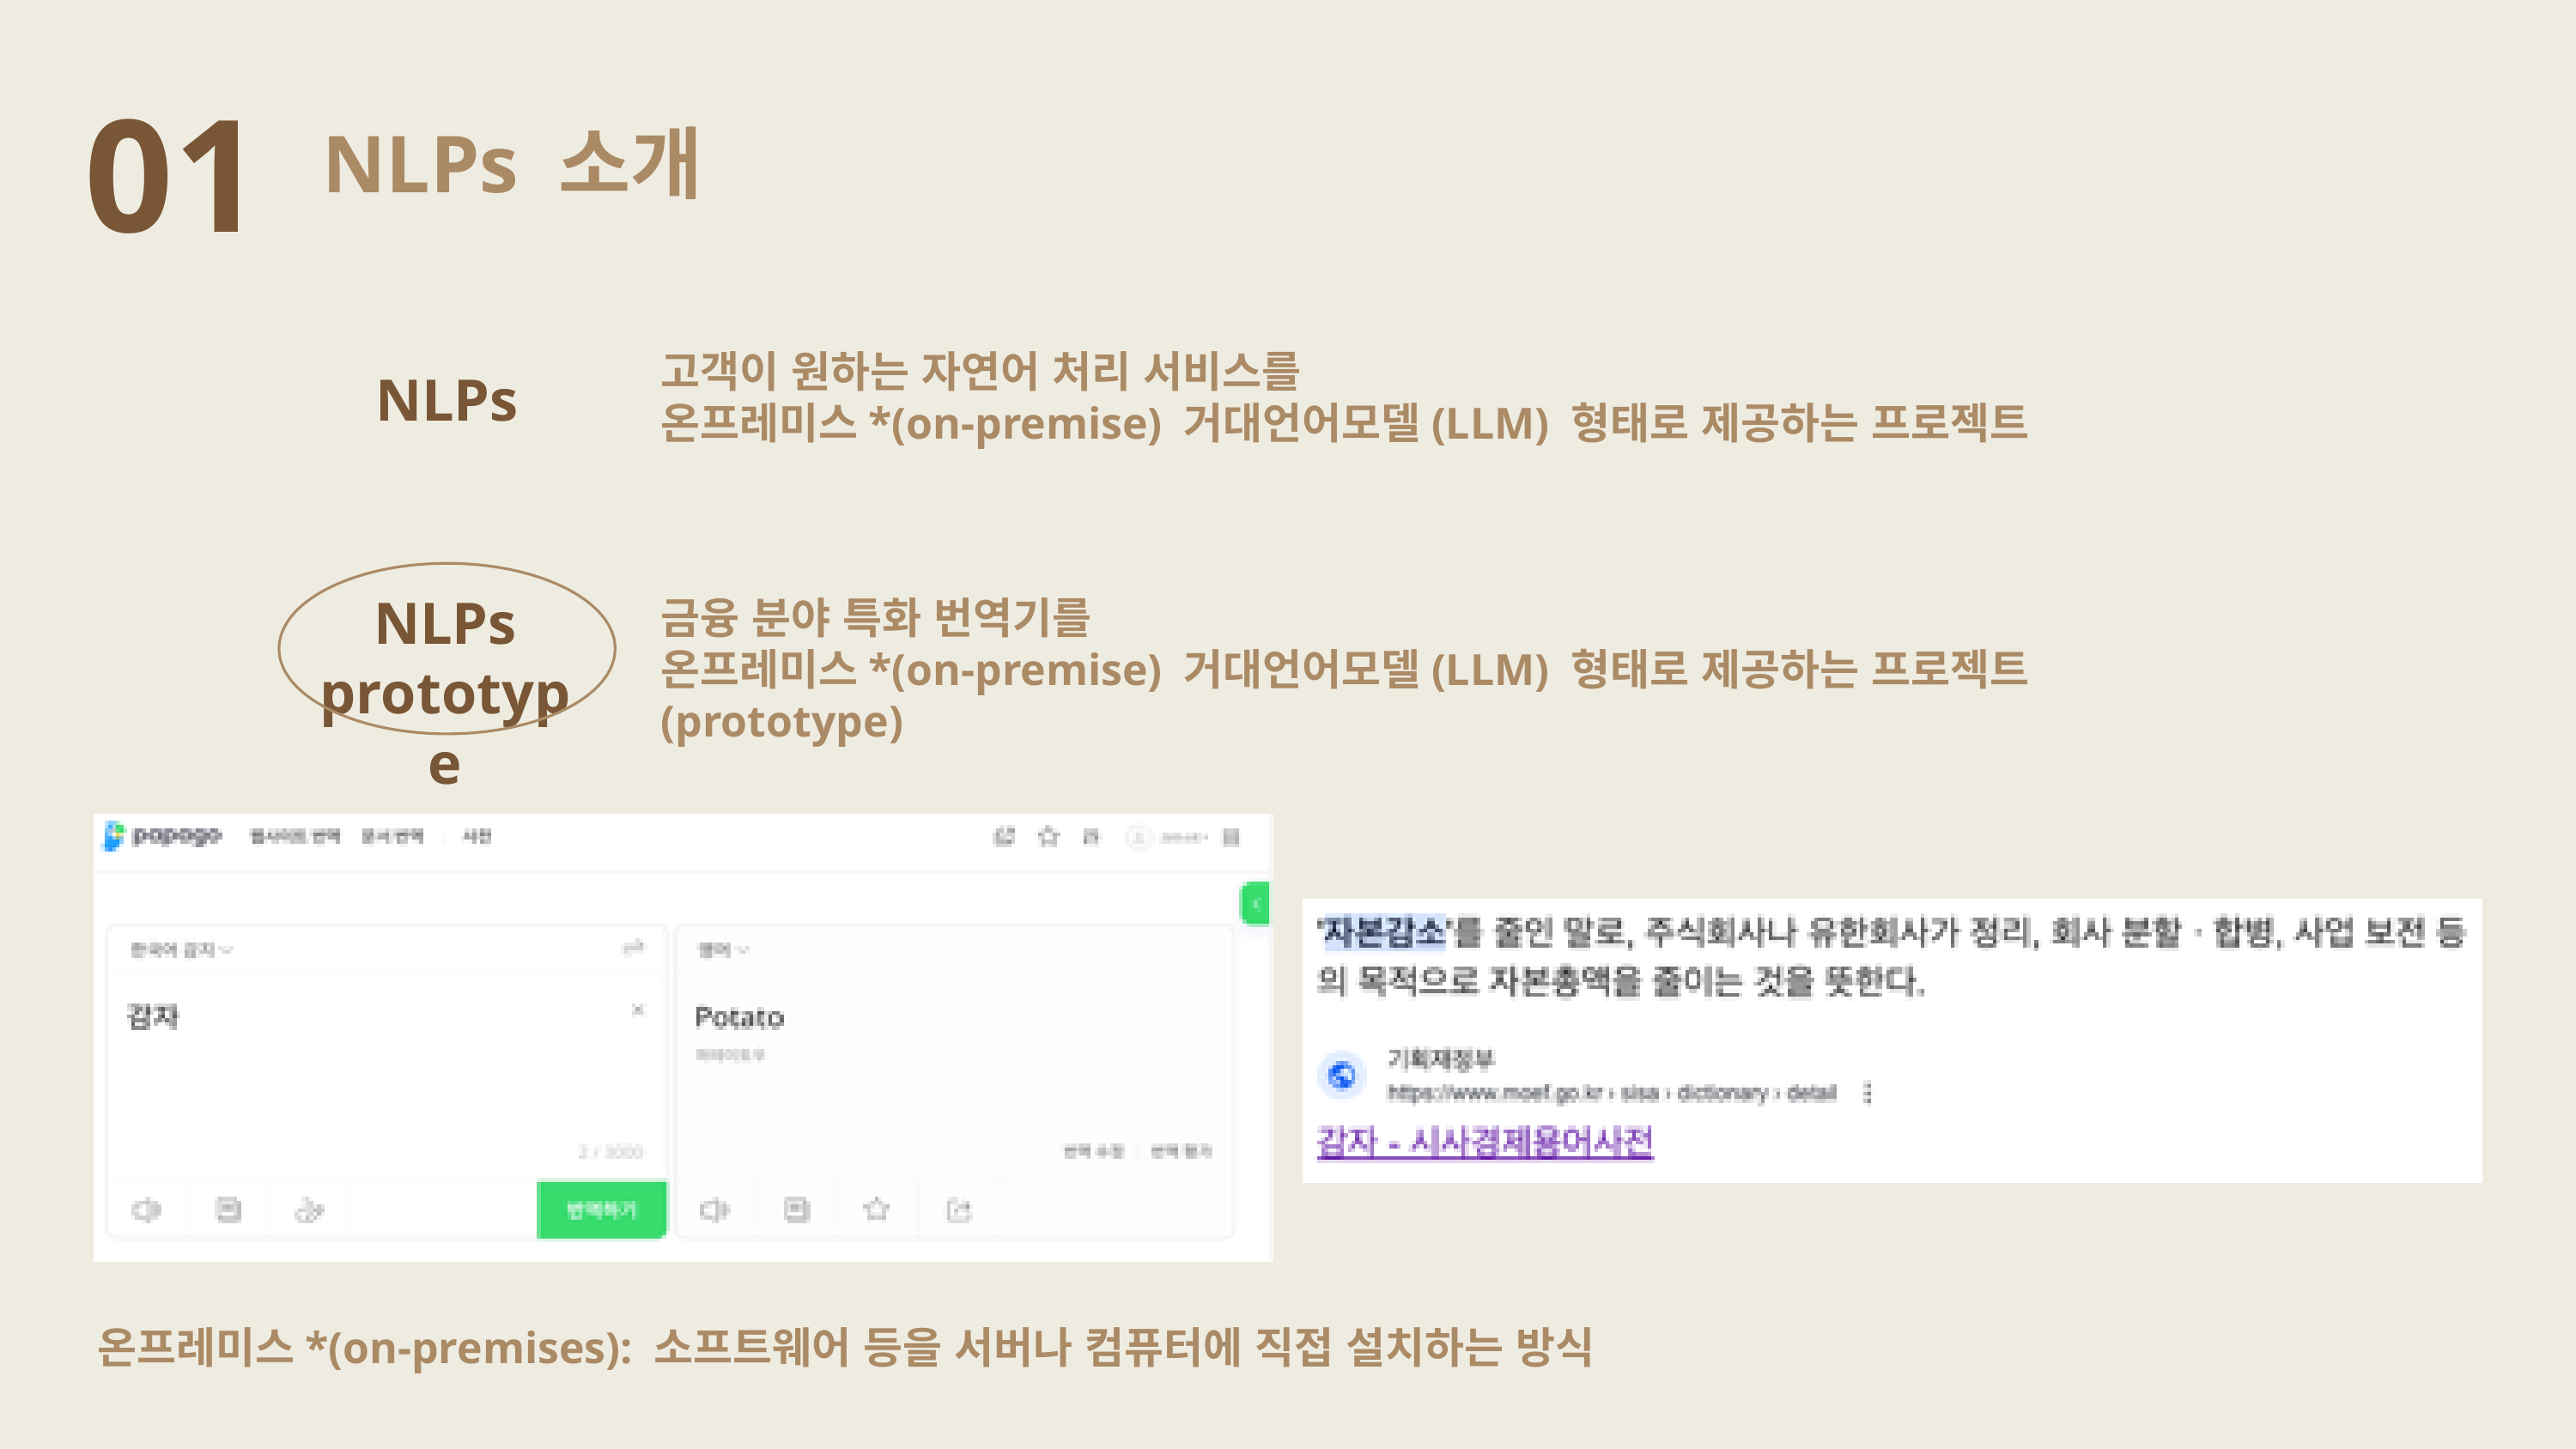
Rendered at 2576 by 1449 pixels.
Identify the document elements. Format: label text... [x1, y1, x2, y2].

text_box 온프레미스*(on-premises): 소프트웨어 등을 서버나 컴퓨터에 직접 설치하는 방식 [84, 1314, 1664, 1379]
text_box NLPs 소개 [321, 98, 1784, 209]
text_box NLPs prototype [311, 742, 580, 796]
picture [94, 814, 1273, 1262]
text_box 고객이 원하는 자연어 처리 서비스를 온프레미스*(on-premise) 거대언어모델(LLM) 형태로 제공하는 프로젝트 [647, 338, 2162, 454]
text_box 금융 분야 특화 번역기를 온프레미스*(on-premise) 거대언어모델(LLM) 형태로 제공하는 프로젝트 (prototype) [647, 585, 2254, 753]
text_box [278, 562, 616, 735]
text_box NLPs [319, 362, 574, 433]
text_box 01 [84, 45, 279, 264]
picture [1303, 898, 2482, 1183]
